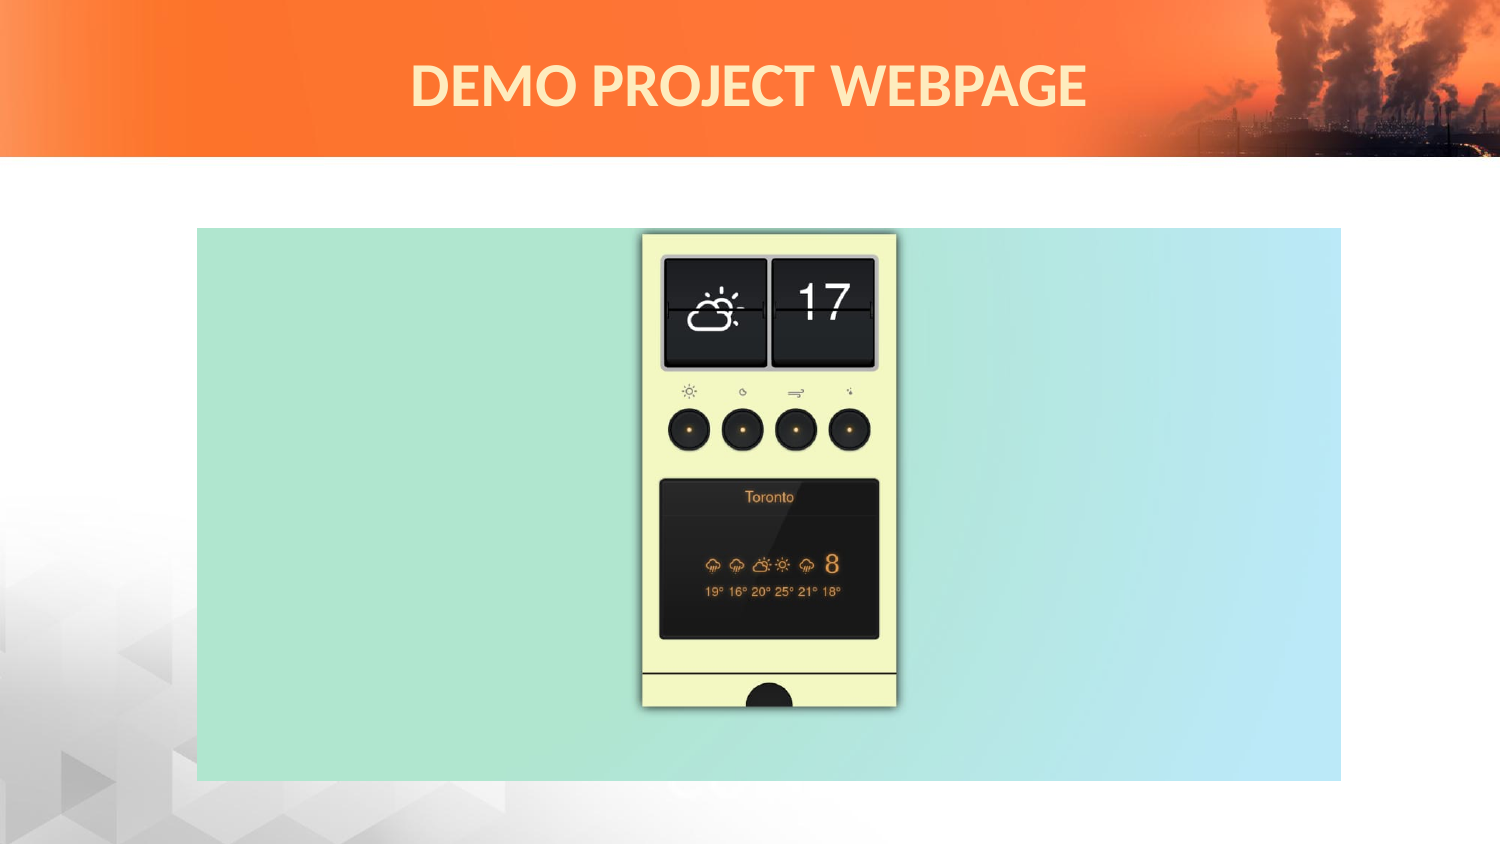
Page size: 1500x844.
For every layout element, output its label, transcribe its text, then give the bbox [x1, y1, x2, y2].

title DEMO PROJECT WEBPAGE [75, 32, 1425, 131]
picture [0, 0, 1500, 844]
